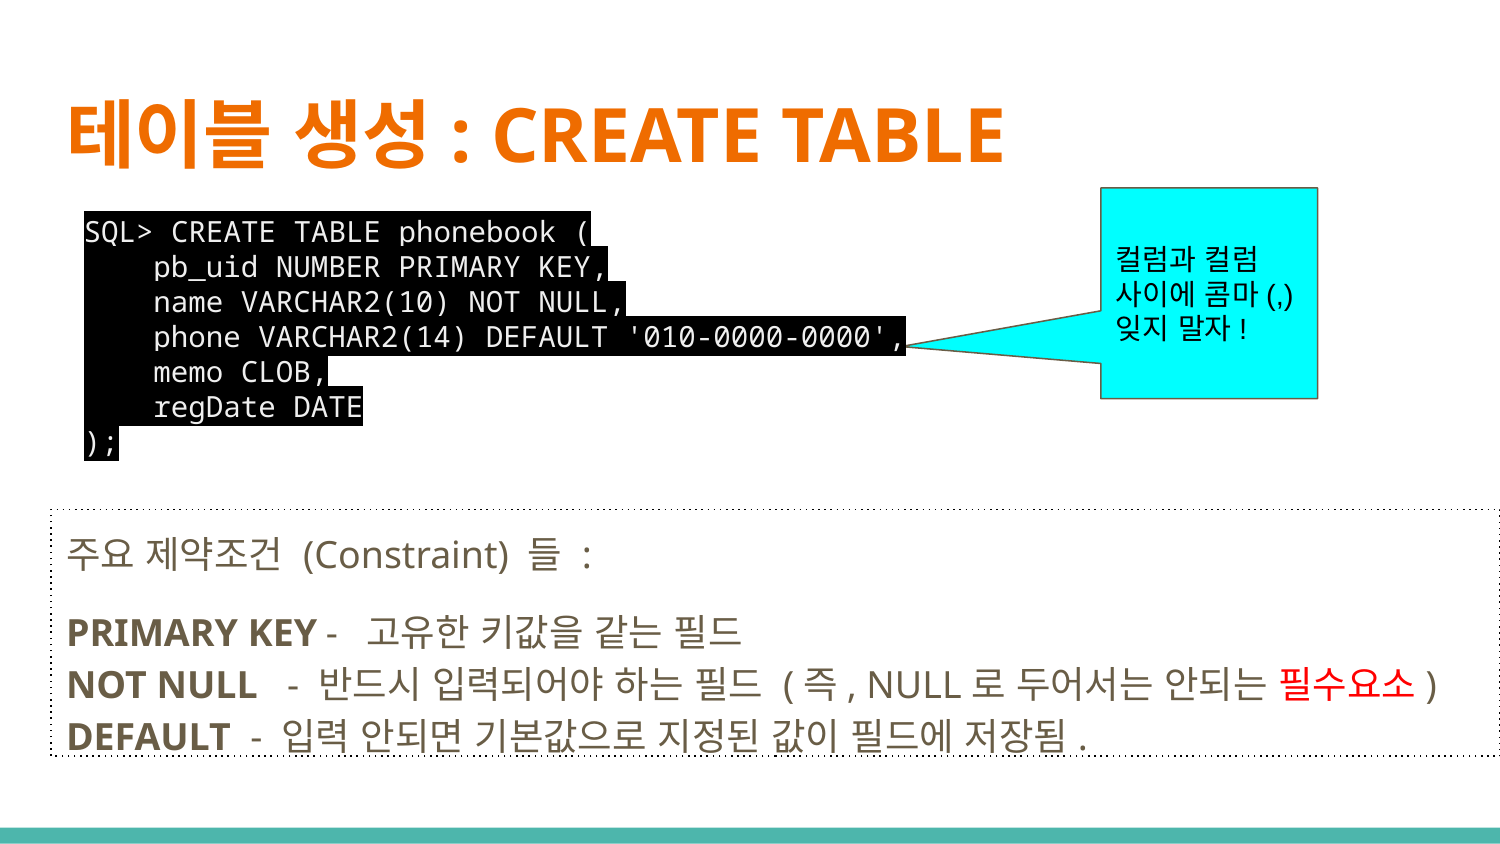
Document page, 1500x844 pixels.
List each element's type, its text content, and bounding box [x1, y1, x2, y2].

title 테이블 생성: CREATE TABLE [51, 72, 1449, 189]
list 주요 제약조건 (Constraint) 들 : PRIMARY KEY - 고유한 키값을 같는 필드 NOT NULL - 반드시 입력되어야 하는 필드 (즉, NULL로 두어서는 안되는 필수요소) DEFAULT - 입력 안되면 기본값으로 지정된 값이 필드에 저장됨. [51, 509, 1500, 757]
text_box 컬럼과 컬럼 사이에 콤마(,) 잊지 말자! [924, 187, 1318, 399]
text_box SQL> CREATE TABLE phonebook ( pb_uid NUMBER PRIMARY KEY, name VARCHAR2(10) NOT NULL, phone VARCHAR2(14) DEFAULT '010-0000-0000', memo CLOB, regDate DATE ); [68, 198, 924, 489]
